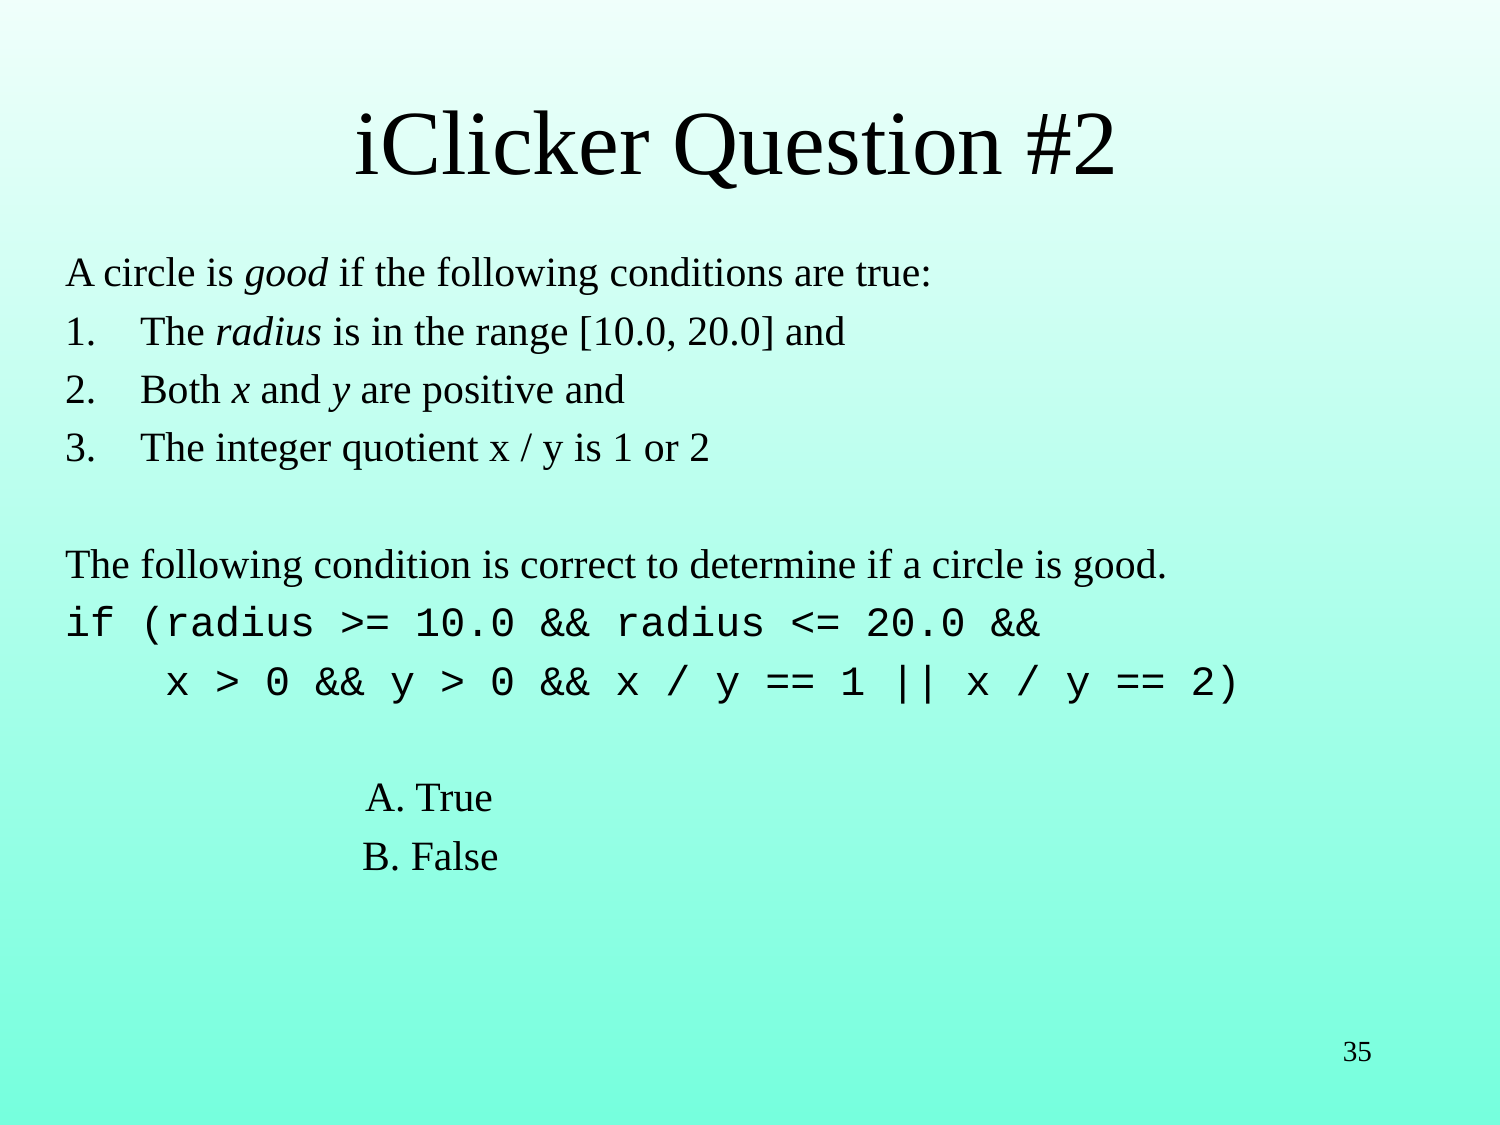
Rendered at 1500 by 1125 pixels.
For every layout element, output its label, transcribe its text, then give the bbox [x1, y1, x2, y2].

list A circle is good if the following conditions are true: The radius is in the range [10.0, 20.0] and Both x and y are positive and The integer quotient x / y is 1 or 2 The following condition is correct to determine if a circle is good. if (radius >= 10.0 && radius <= 20.0 && x > 0 && y > 0 && x / y == 1 || x / y == 2) A. True B. False [50, 237, 1425, 950]
title iClicker Question #2 [99, 75, 1375, 200]
slide_number 35 [1074, 1024, 1388, 1101]
